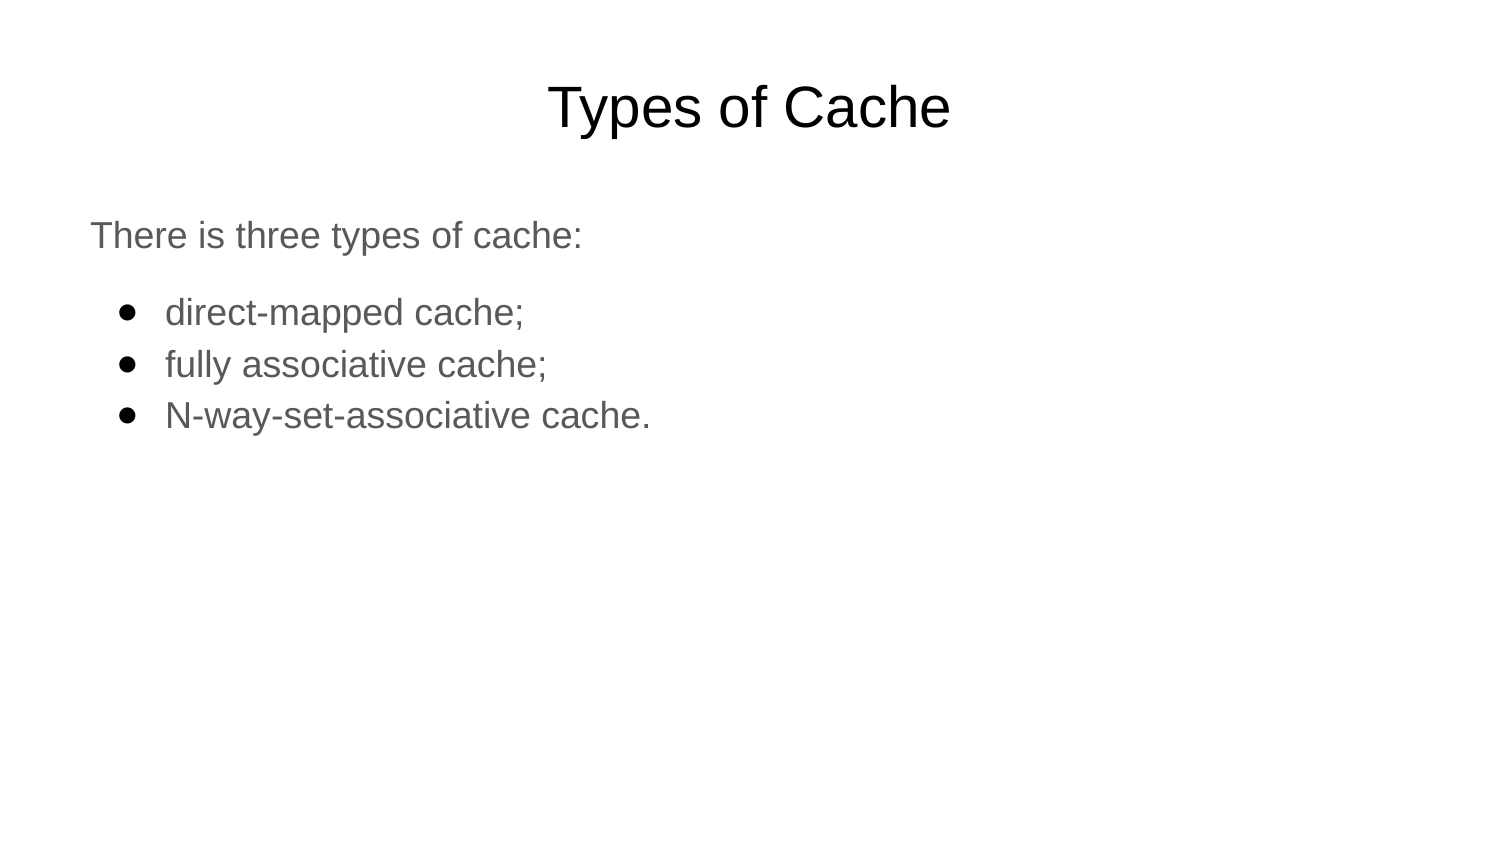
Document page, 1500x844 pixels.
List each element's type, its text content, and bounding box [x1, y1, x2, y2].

list There is three types of cache: direct-mapped cache; fully associative cache; N-way-set-associative cache. [75, 196, 1425, 754]
title Types of Cache [75, 33, 1425, 175]
